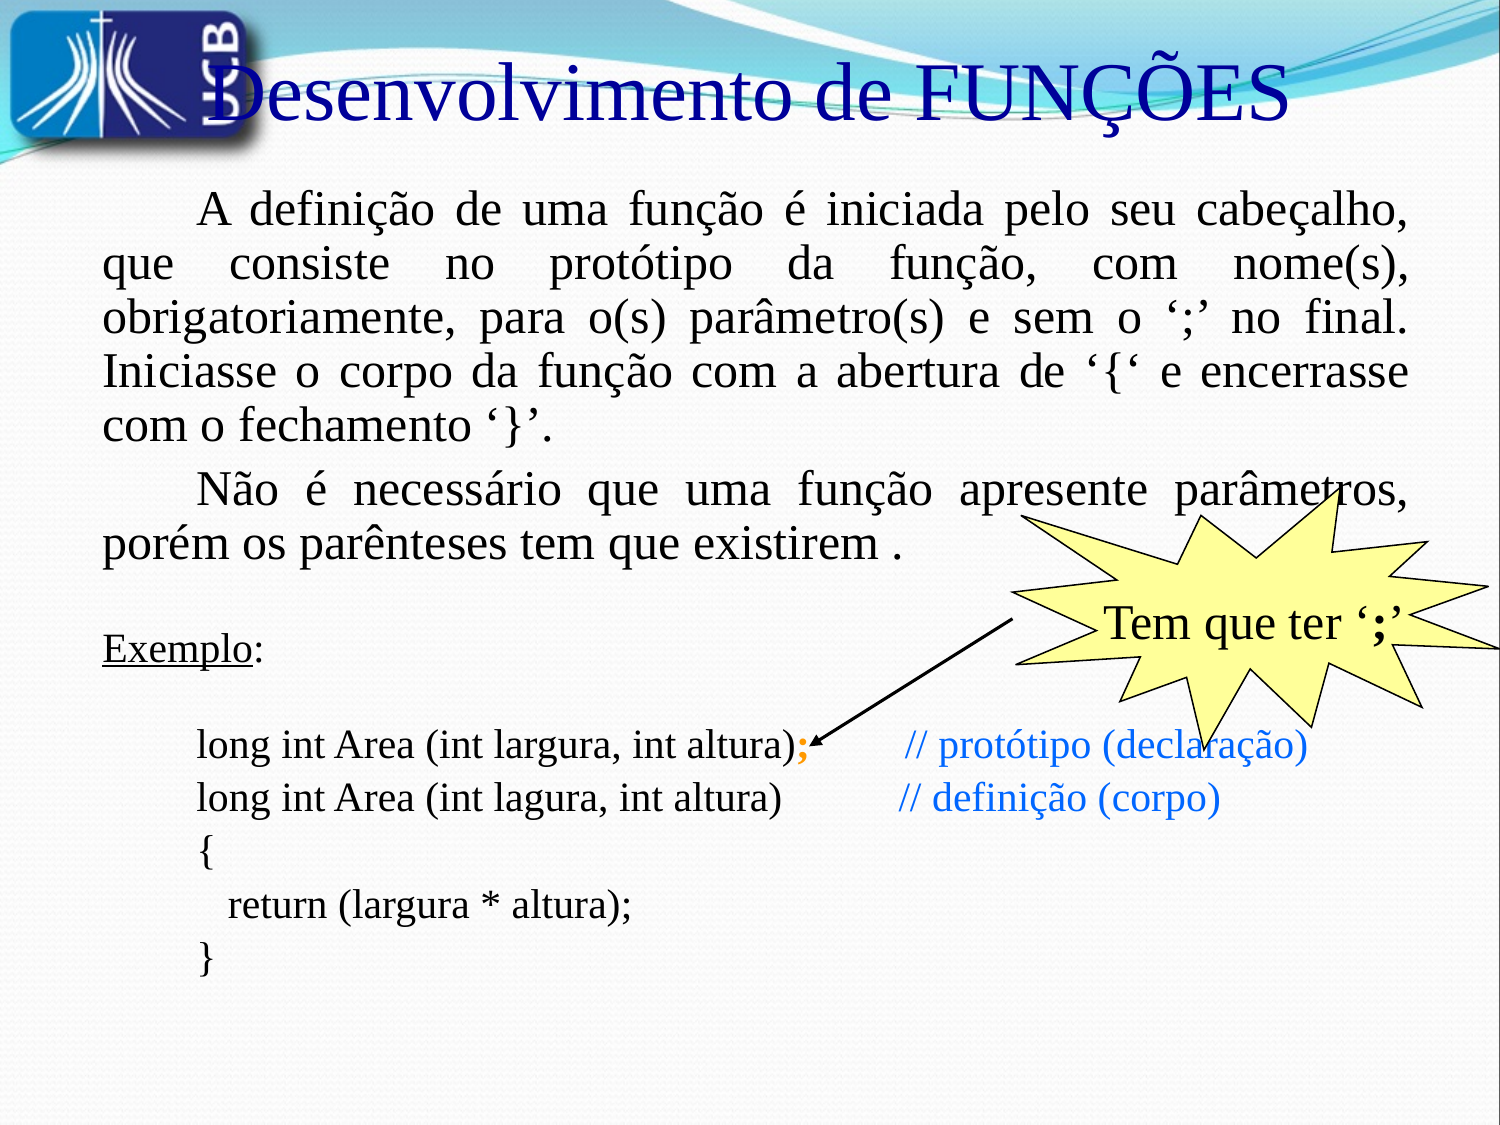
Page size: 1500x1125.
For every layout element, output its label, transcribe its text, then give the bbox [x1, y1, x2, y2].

text_box Desenvolvimento de FUNÇÕES [112, 37, 1388, 138]
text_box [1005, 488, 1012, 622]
text_box // Corpo da função int aumenta(void) { static int numero = 0; numero += 10; return (numero); } Saída: 1 Valor 10 2 Valor 20 3 Valor 30 [1005, 623, 1425, 764]
text_box A definição de uma função é iniciada pelo seu cabeçalho, que consiste no protótipo da função, com nome(s), obrigatoriamente, para o(s) parâmetro(s) e sem o ‘;’ no final. Iniciasse o corpo da função com a abertura de ‘{‘ e encerrasse com o fechamento ‘}’. Não é necessário que uma função apresente parâmetros, porém os parênteses tem que existirem . Exemplo: long int Area (int largura, int altura); // protótipo (declaração) long int Area (int lagura, int altura) // definição (corpo) { return (largura * altura); } [87, 174, 1425, 1063]
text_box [1012, 487, 1500, 751]
text_box [809, 623, 1005, 747]
picture [0, 0, 1500, 1125]
